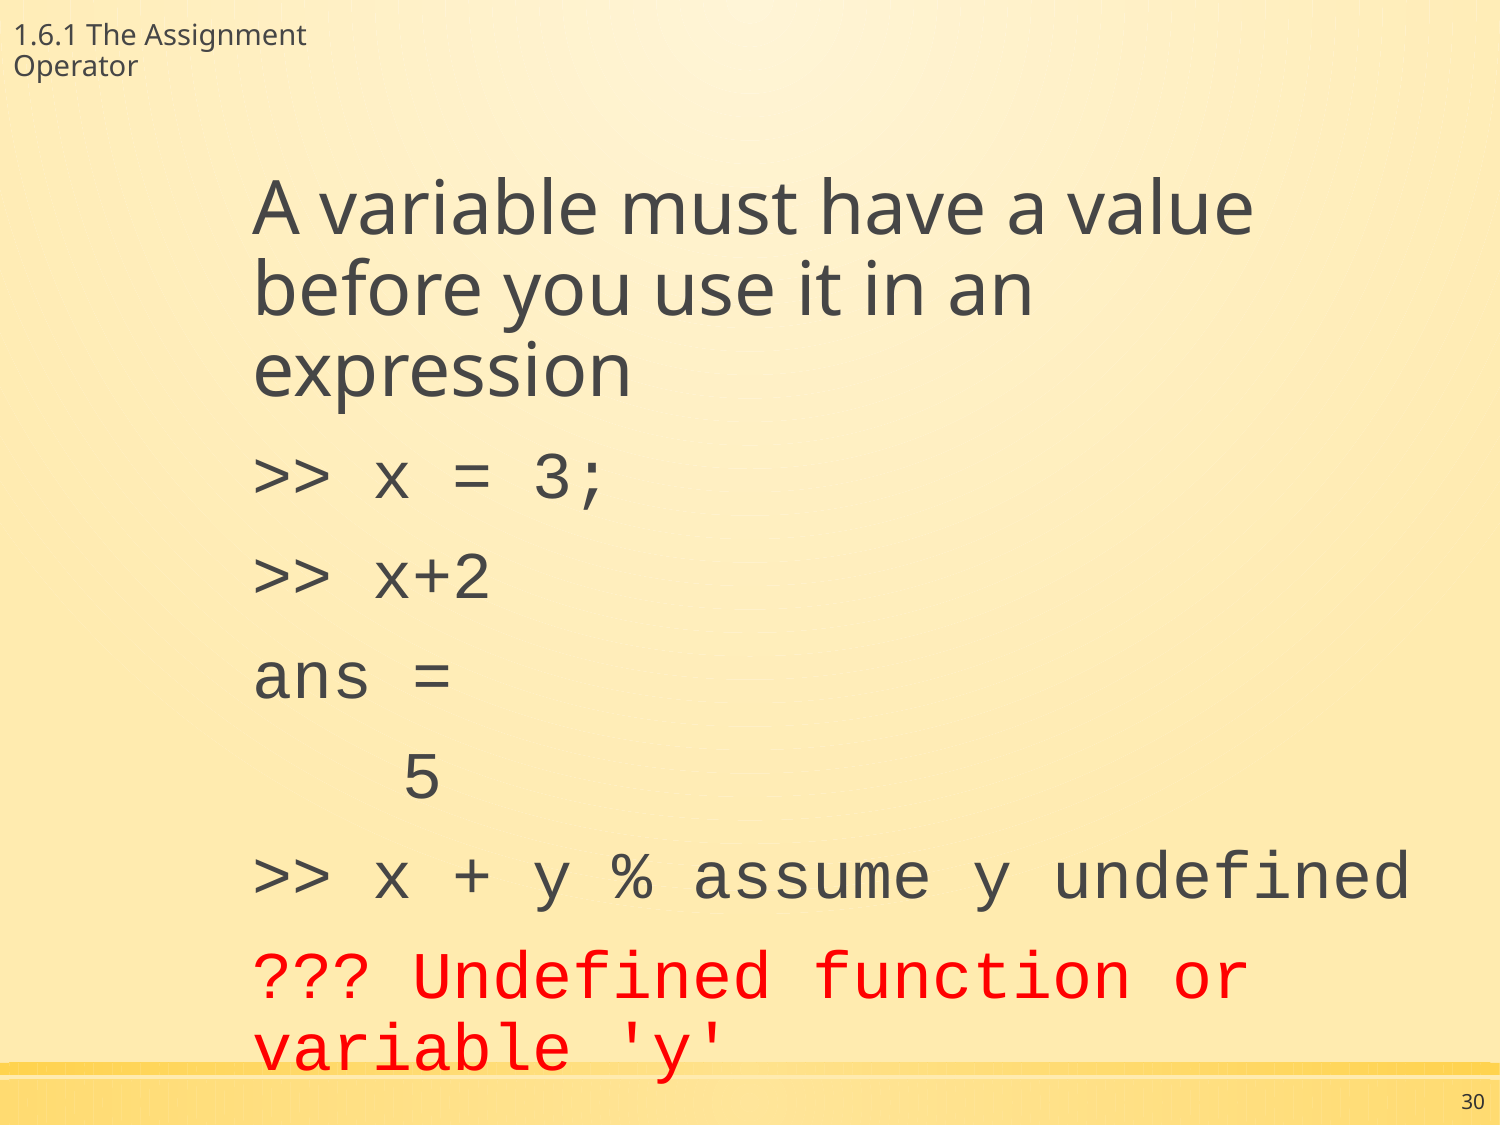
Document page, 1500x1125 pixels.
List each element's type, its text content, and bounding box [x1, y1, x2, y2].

slide_number 30 [1421, 1083, 1500, 1122]
list A variable must have a value before you use it in an expression >> x = 3; >> x+2 ans = 5 >> x + y % assume y undefined ??? Undefined function or variable 'y' [237, 162, 1450, 1063]
list 1.6.1 The Assignment Operator [12, 12, 419, 60]
